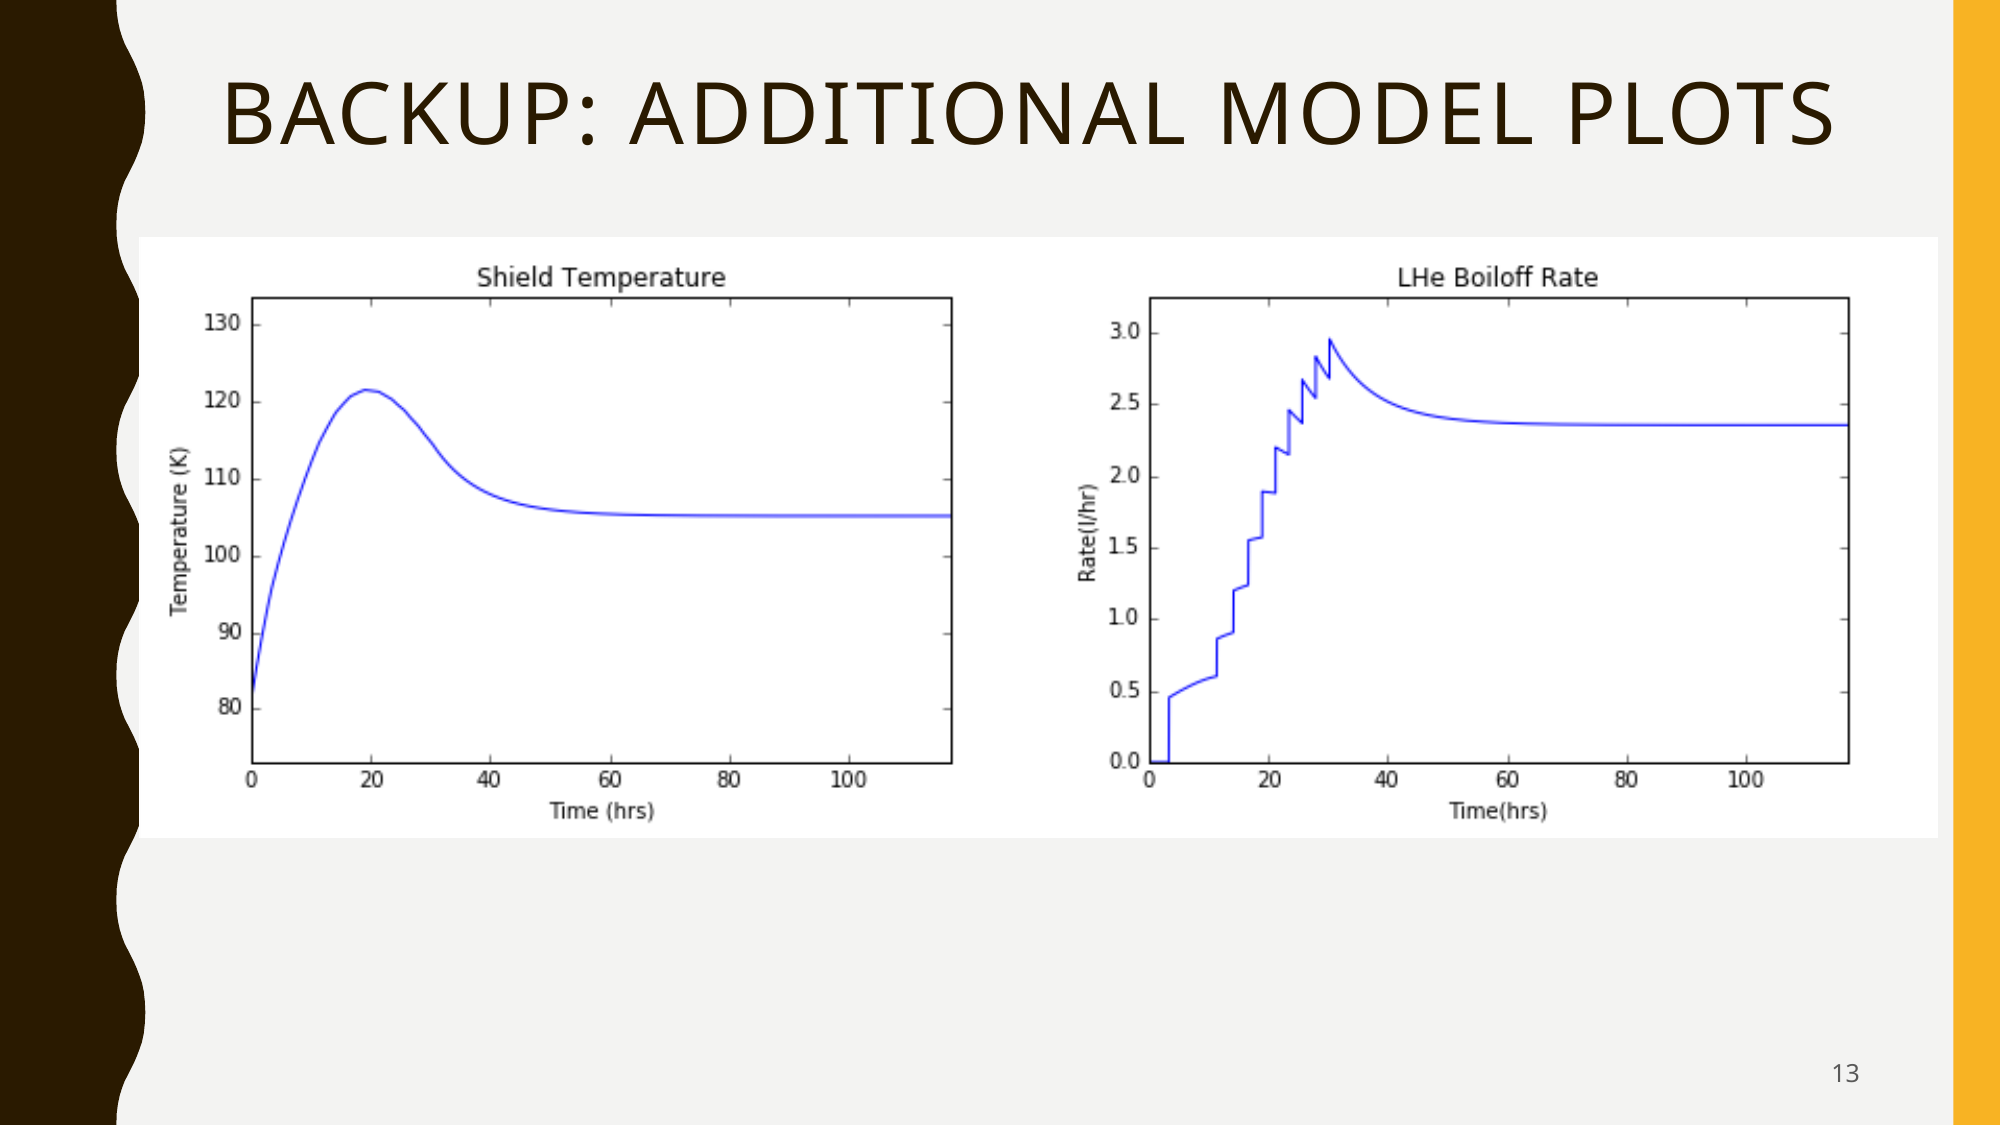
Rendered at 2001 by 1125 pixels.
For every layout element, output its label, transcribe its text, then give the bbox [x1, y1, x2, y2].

slide_number 13 [1412, 1045, 1875, 1103]
picture [139, 237, 1938, 838]
title Backup: Additional Model Plots [205, 62, 1875, 188]
